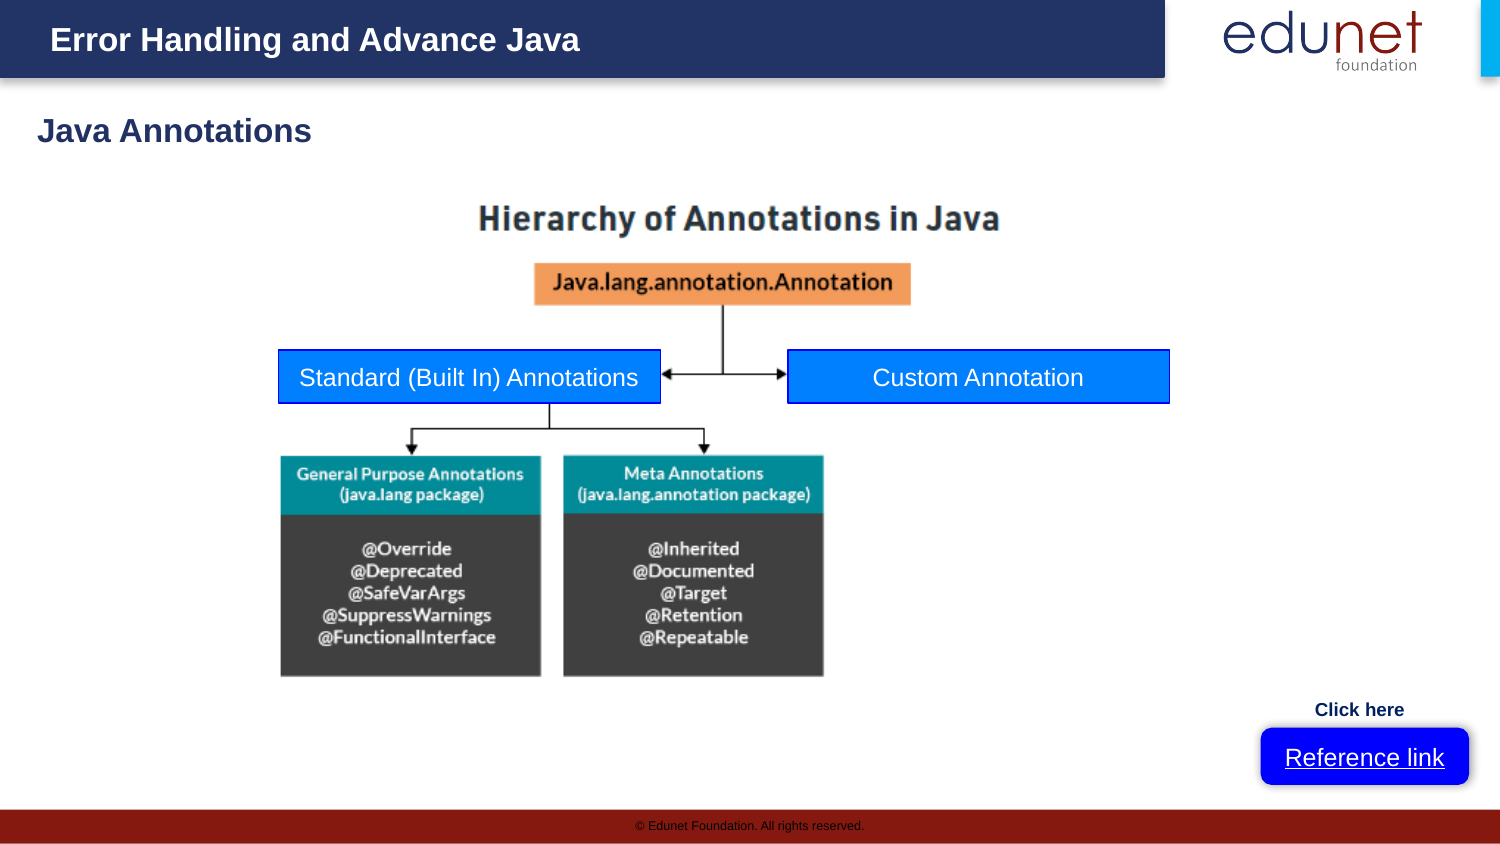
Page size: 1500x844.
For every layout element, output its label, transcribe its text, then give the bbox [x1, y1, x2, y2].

text_box Reference link [1260, 727, 1470, 785]
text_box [278, 197, 1171, 683]
title Java Annotations [22, 102, 445, 215]
picture [1219, 8, 1424, 75]
footer © Edunet Foundation. All rights reserved. [496, 810, 1004, 844]
text_box Click here [1300, 690, 1430, 728]
